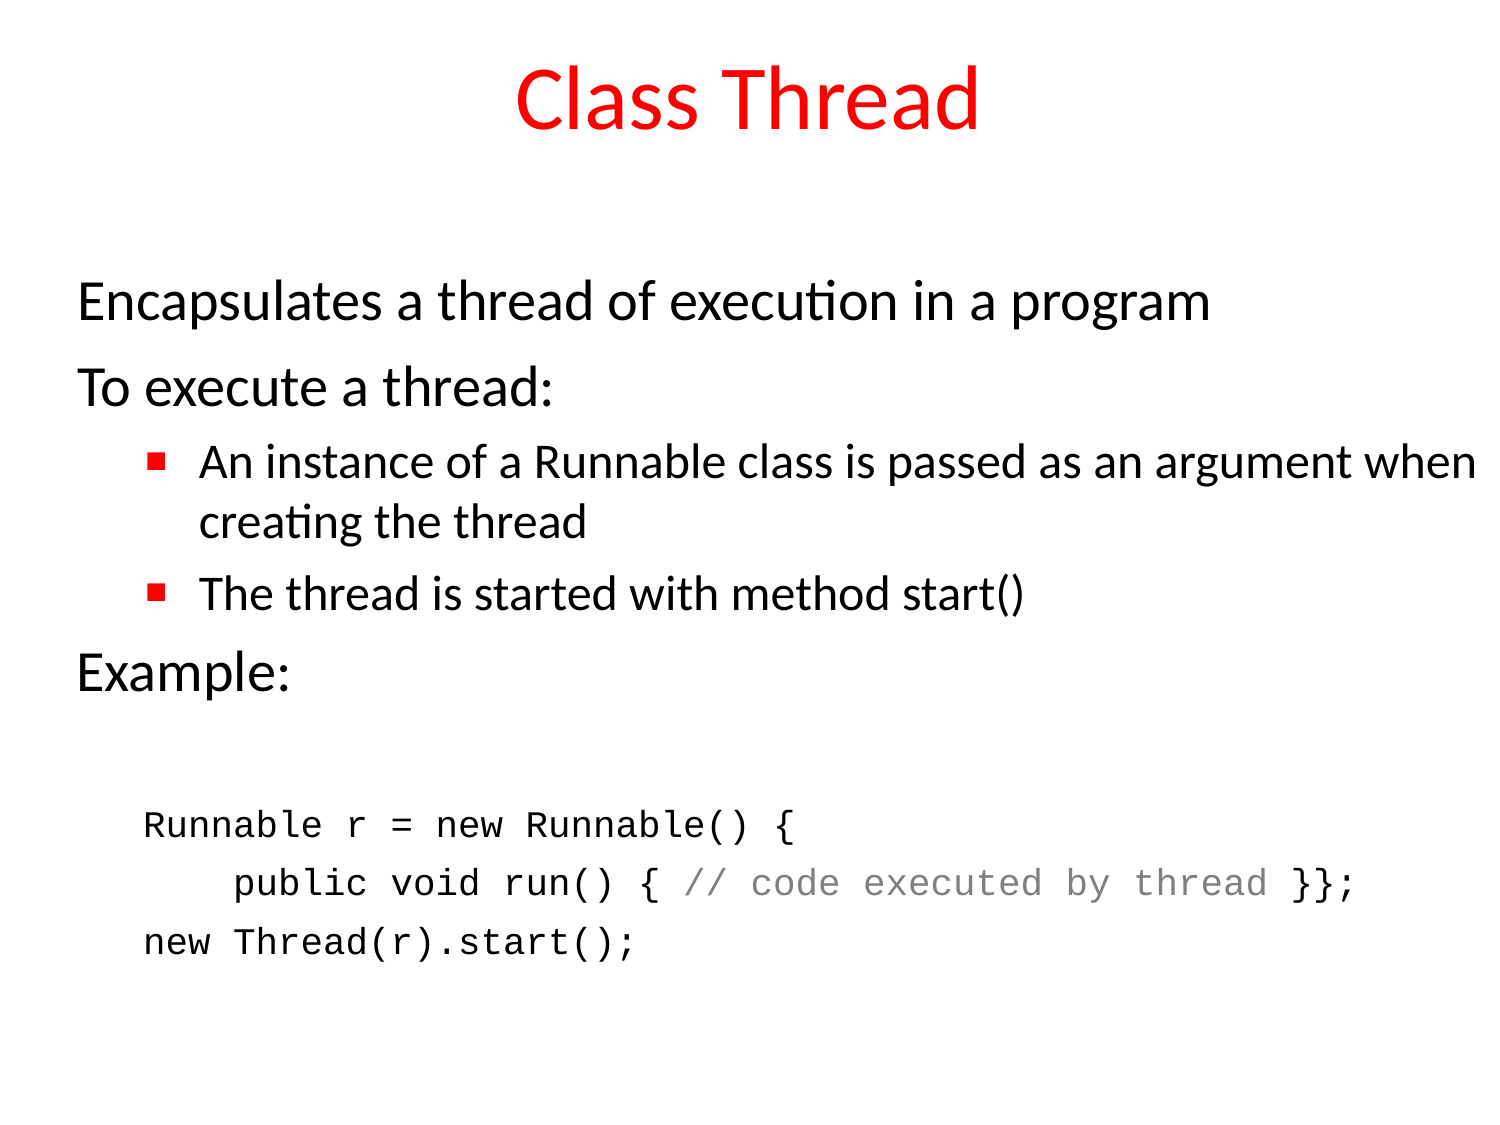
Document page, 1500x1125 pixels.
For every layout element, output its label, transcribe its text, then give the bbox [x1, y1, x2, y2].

title Class Thread [0, 0, 1499, 187]
list Encapsulates a thread of execution in a program To execute a thread: An instance of a Runnable class is passed as an argument when creating the thread The thread is started with method start() Example: Runnable r = new Runnable() { public void run() { // code executed by thread }}; new Thread(r).start(); [1, 262, 1500, 1125]
picture [143, 579, 165, 601]
picture [143, 448, 165, 470]
